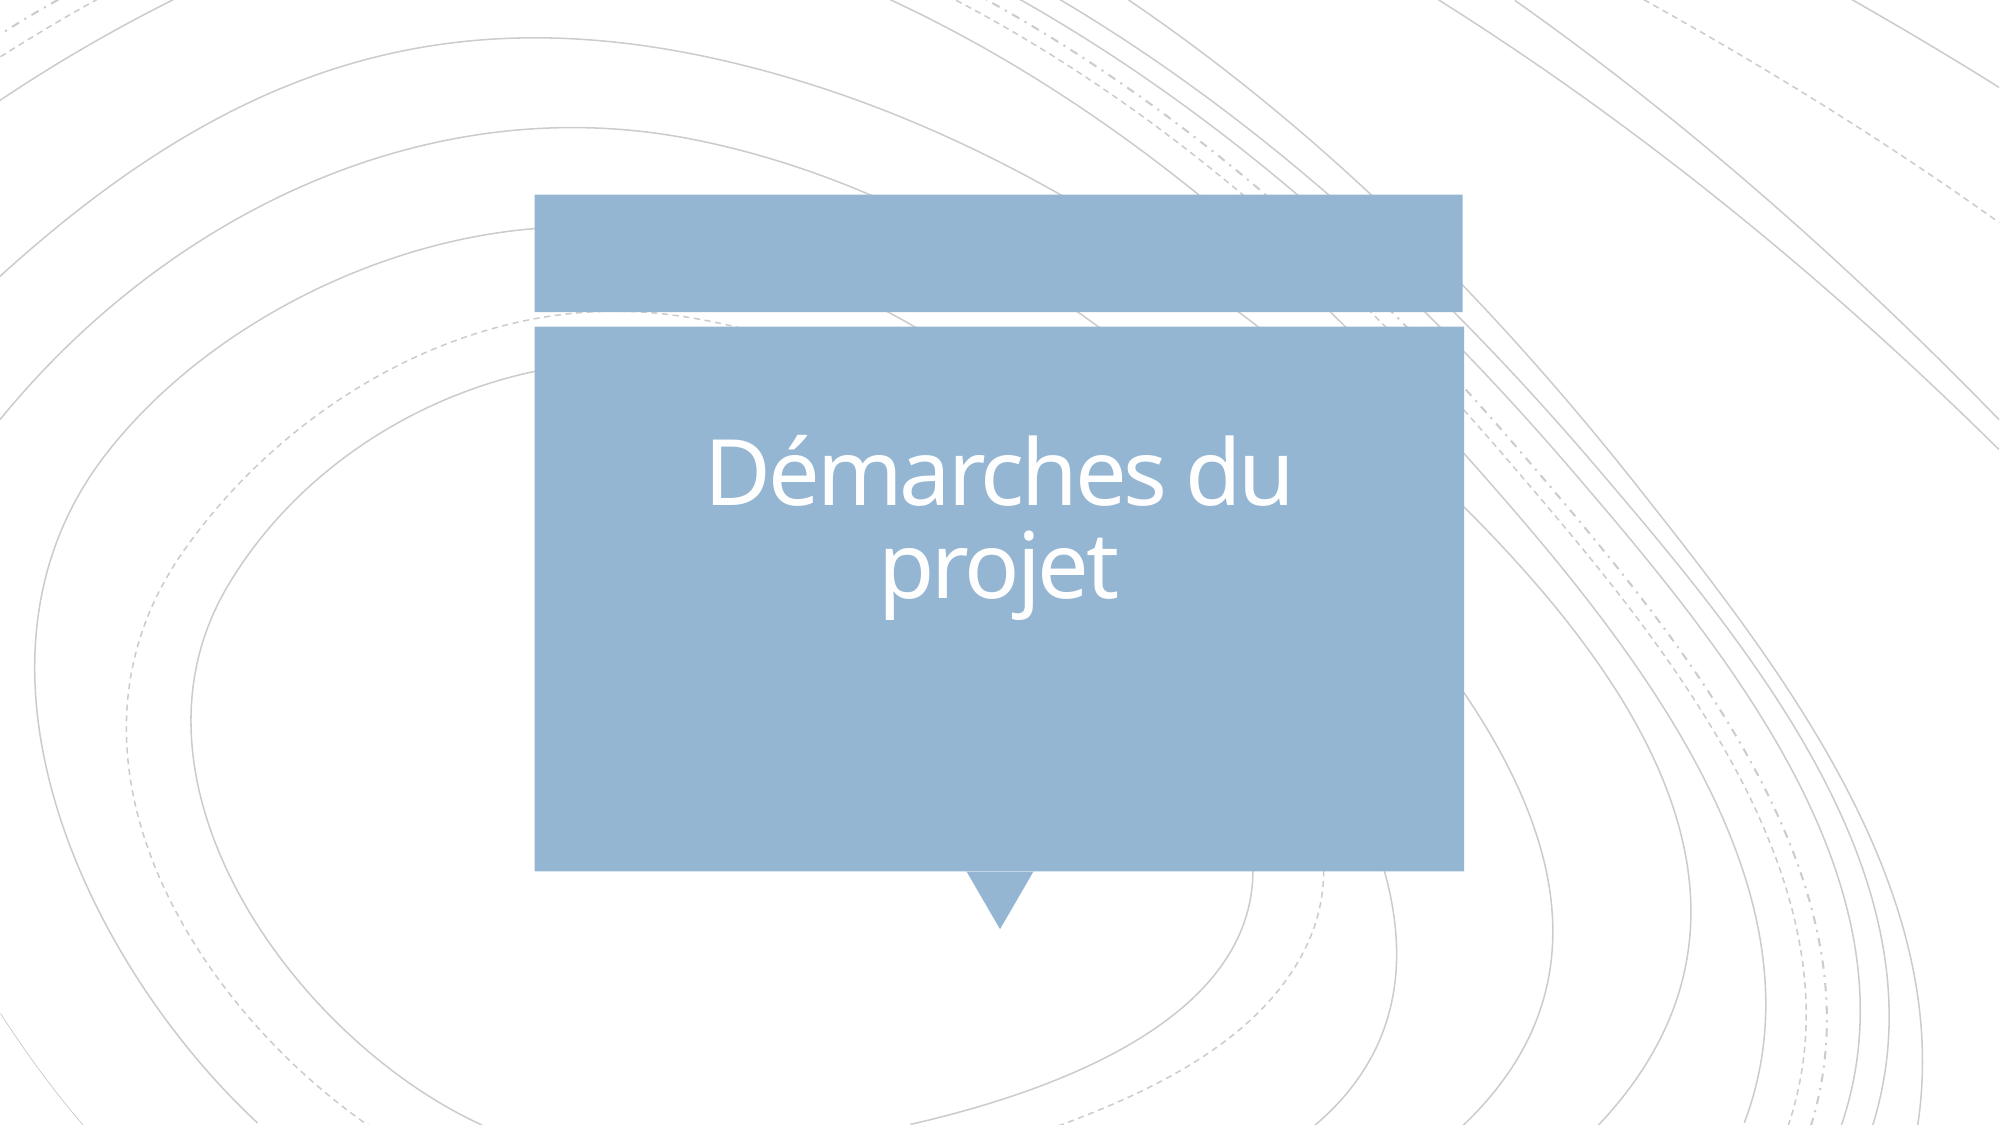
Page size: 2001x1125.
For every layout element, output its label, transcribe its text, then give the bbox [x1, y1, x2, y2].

title Démarches du projet [548, 340, 1450, 618]
